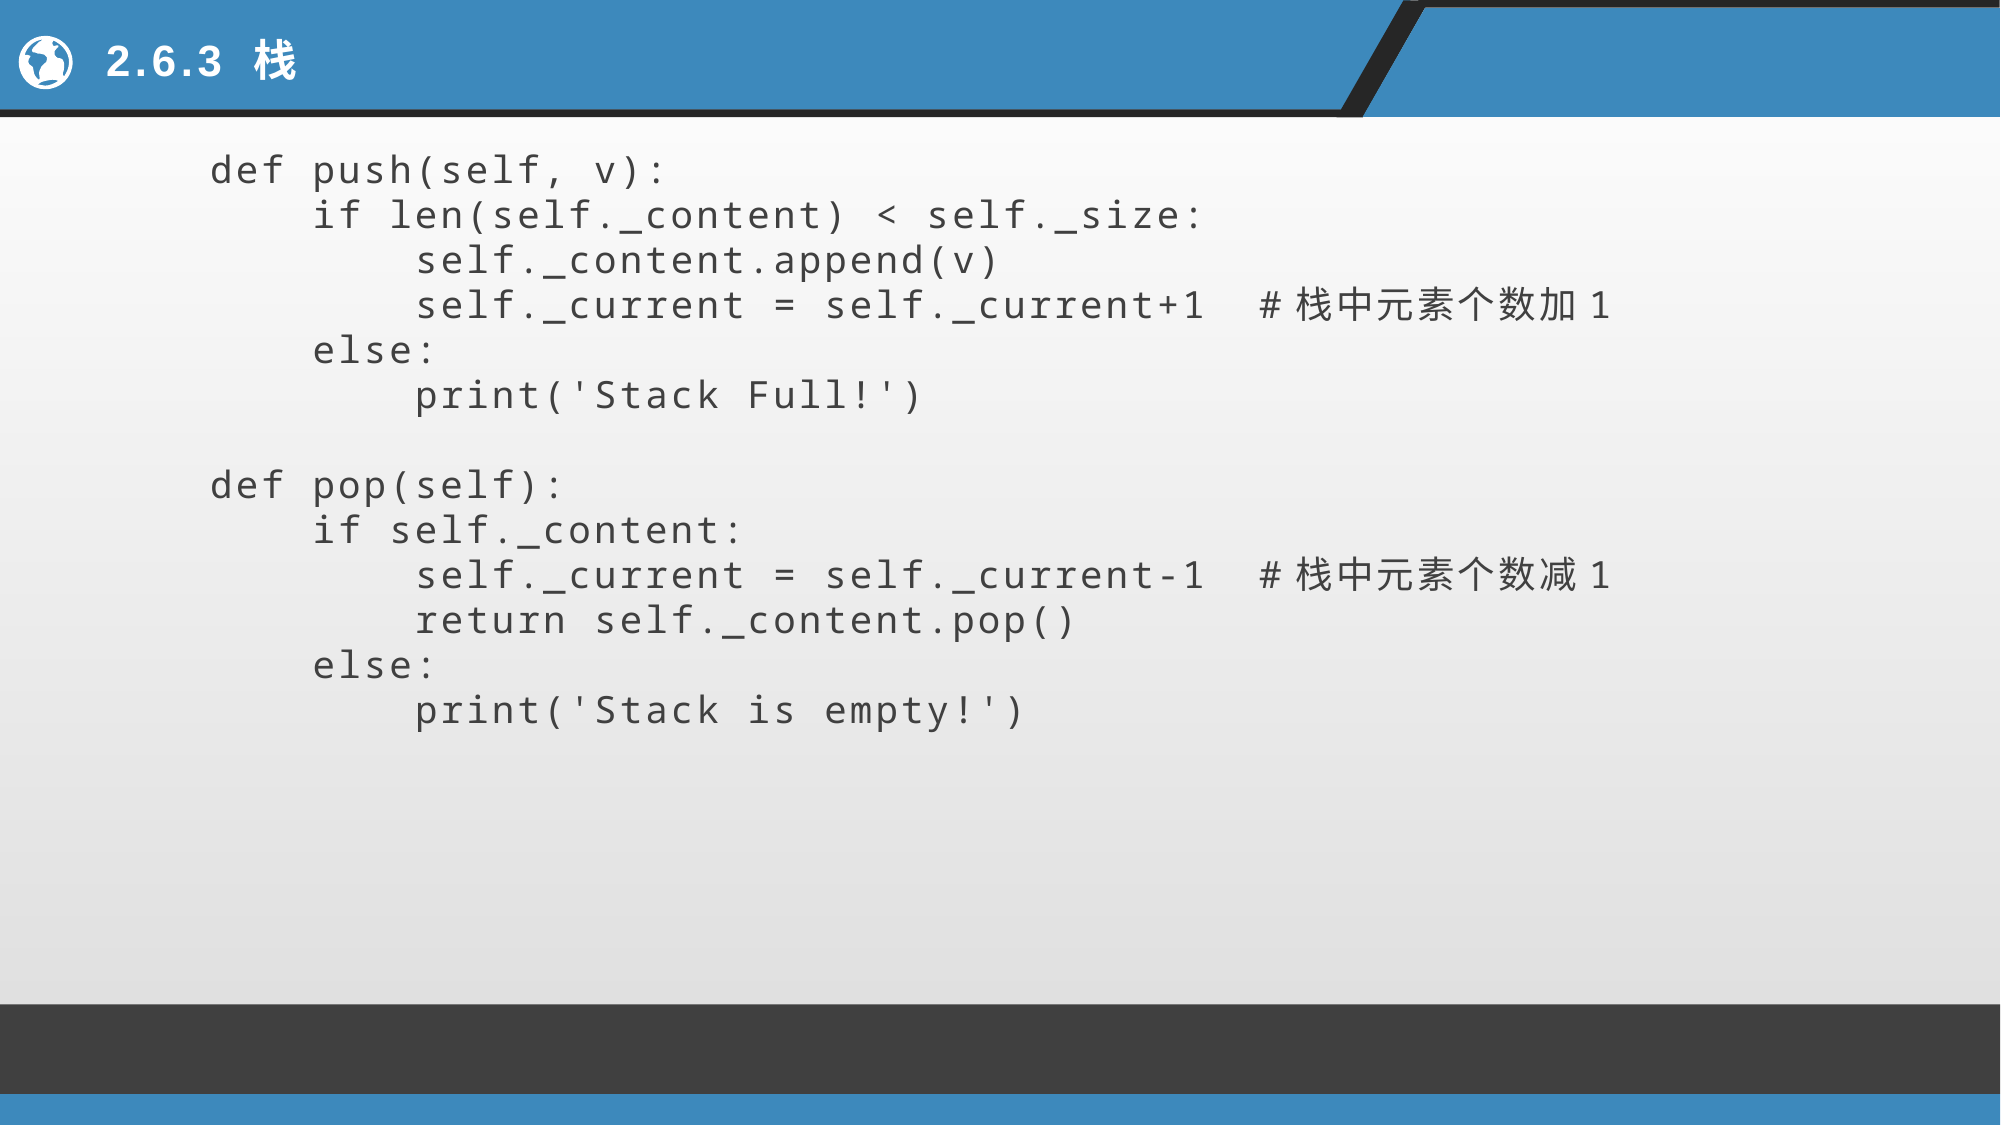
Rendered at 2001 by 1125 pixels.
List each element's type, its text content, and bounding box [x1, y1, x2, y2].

title 2.6.3 栈 [90, 24, 977, 93]
list def push(self, v): if len(self._content) < self._size: self._content.append(v) self._current = self._current+1 #栈中元素个数加1 else: print('Stack Full!') def pop(self): if self._content: self._current = self._current-1 #栈中元素个数减1 return self._content.pop() else: print('Stack is empty!') [90, 146, 1921, 976]
